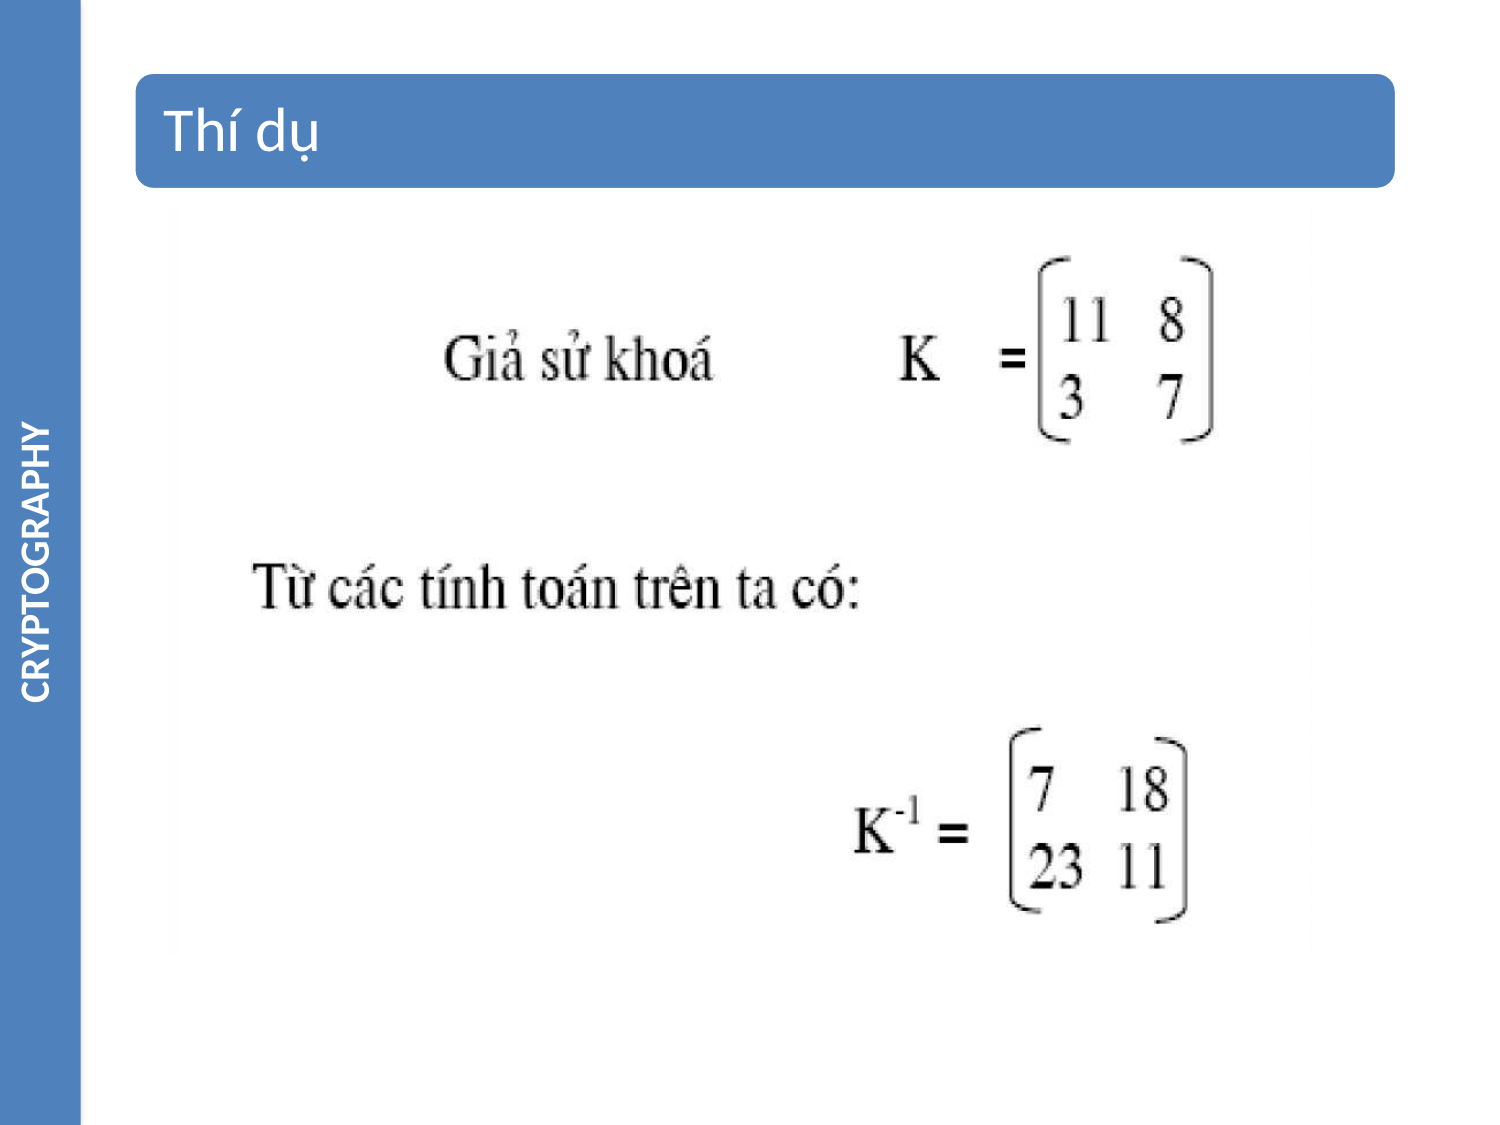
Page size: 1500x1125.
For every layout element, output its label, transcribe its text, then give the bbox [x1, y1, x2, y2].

text_box CRYPTOGRAPHY [0, 0, 84, 1125]
picture [167, 206, 1313, 957]
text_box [133, 70, 1398, 191]
